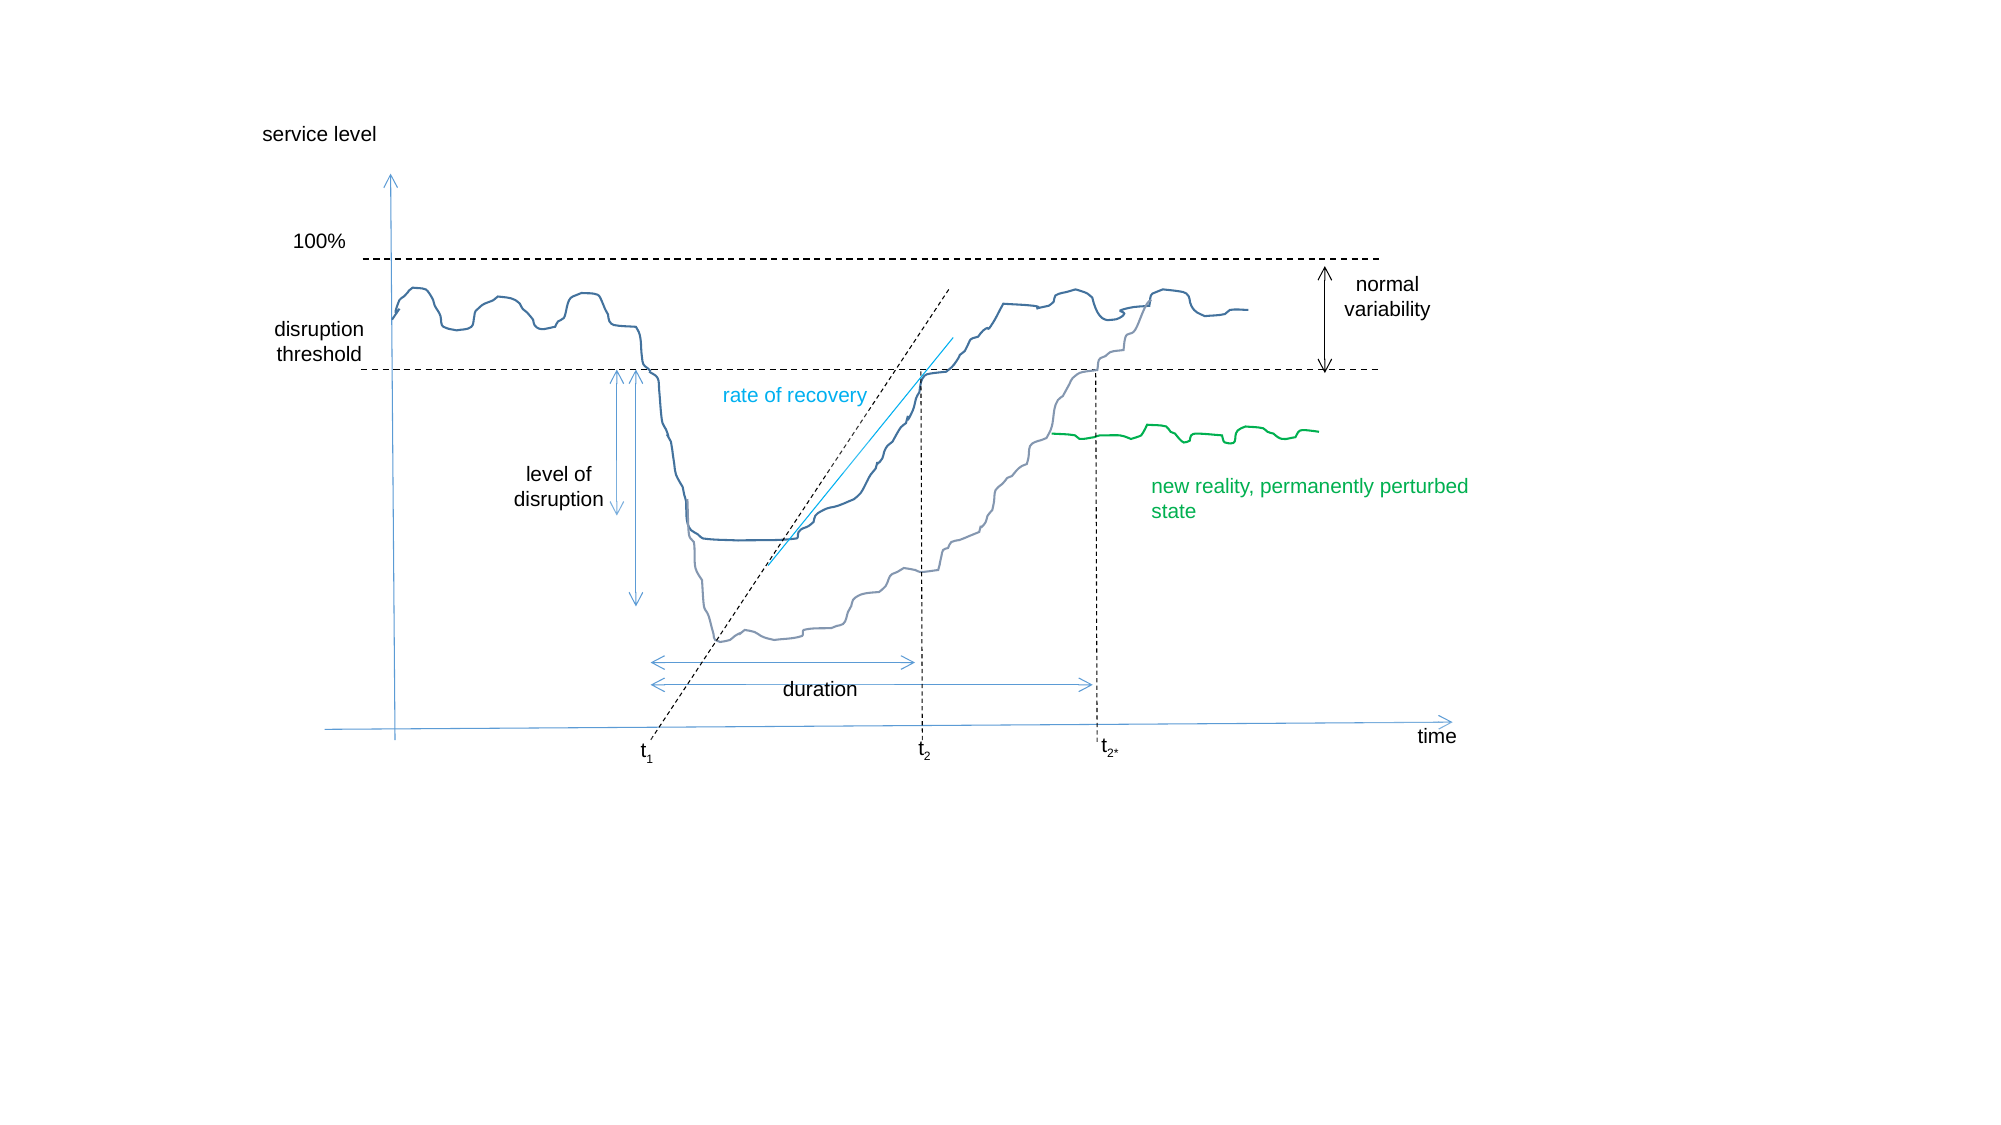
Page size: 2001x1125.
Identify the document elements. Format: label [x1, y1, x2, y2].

text_box [245, 109, 1515, 839]
